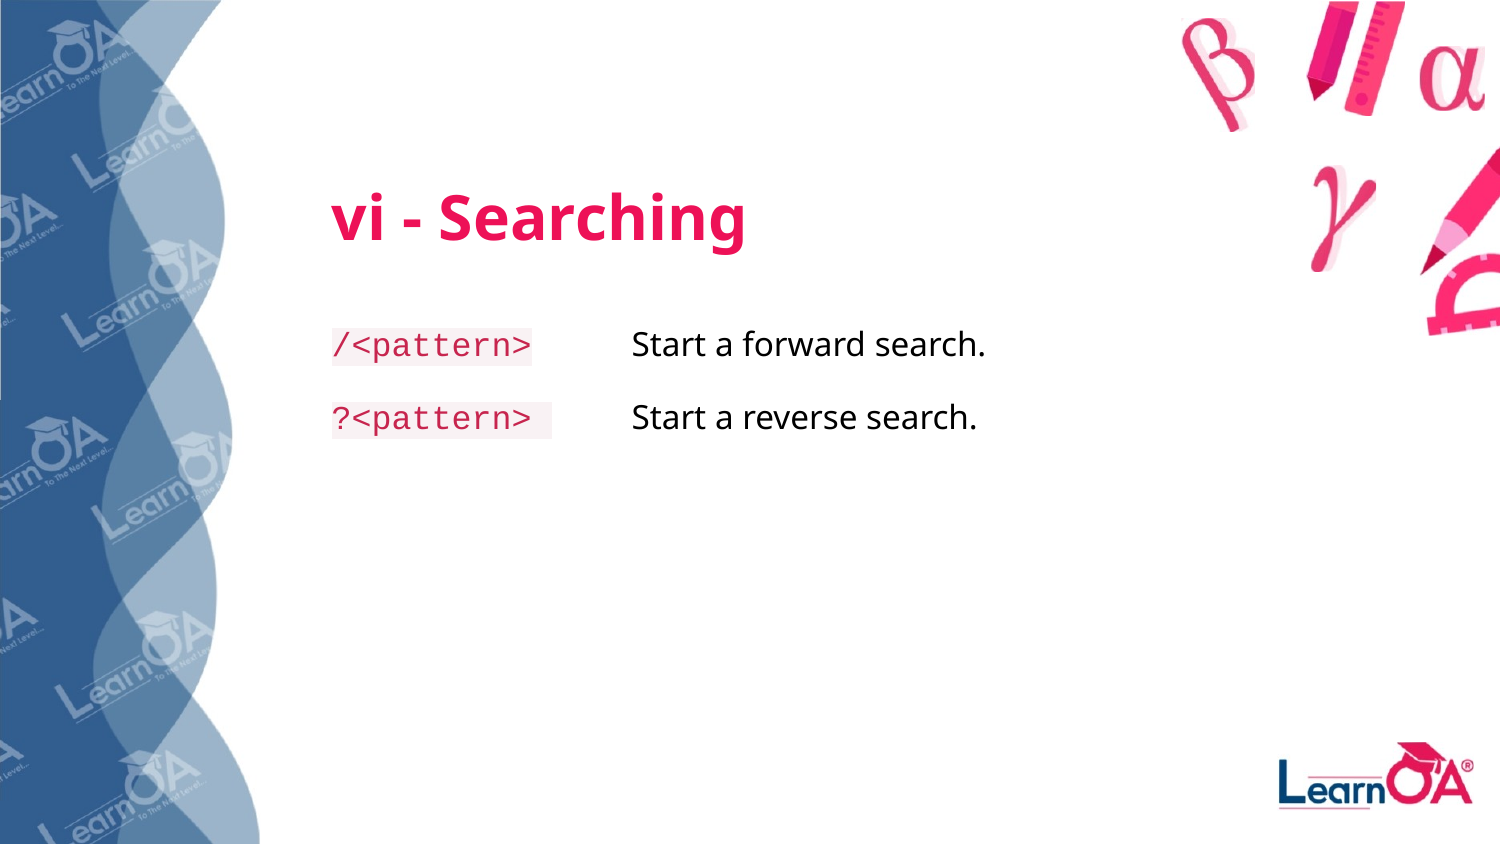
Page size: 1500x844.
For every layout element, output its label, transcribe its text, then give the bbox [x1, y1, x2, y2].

picture [1419, 46, 1485, 111]
list /<pattern> Start a forward search. ?<pattern> Start a reverse search. [316, 307, 1457, 613]
picture [1419, 146, 1500, 336]
picture [1277, 742, 1474, 811]
picture [1181, 18, 1255, 132]
picture [0, 0, 261, 844]
picture [1306, 1, 1405, 116]
picture [1310, 165, 1377, 272]
title vi - Searching [316, 163, 834, 258]
